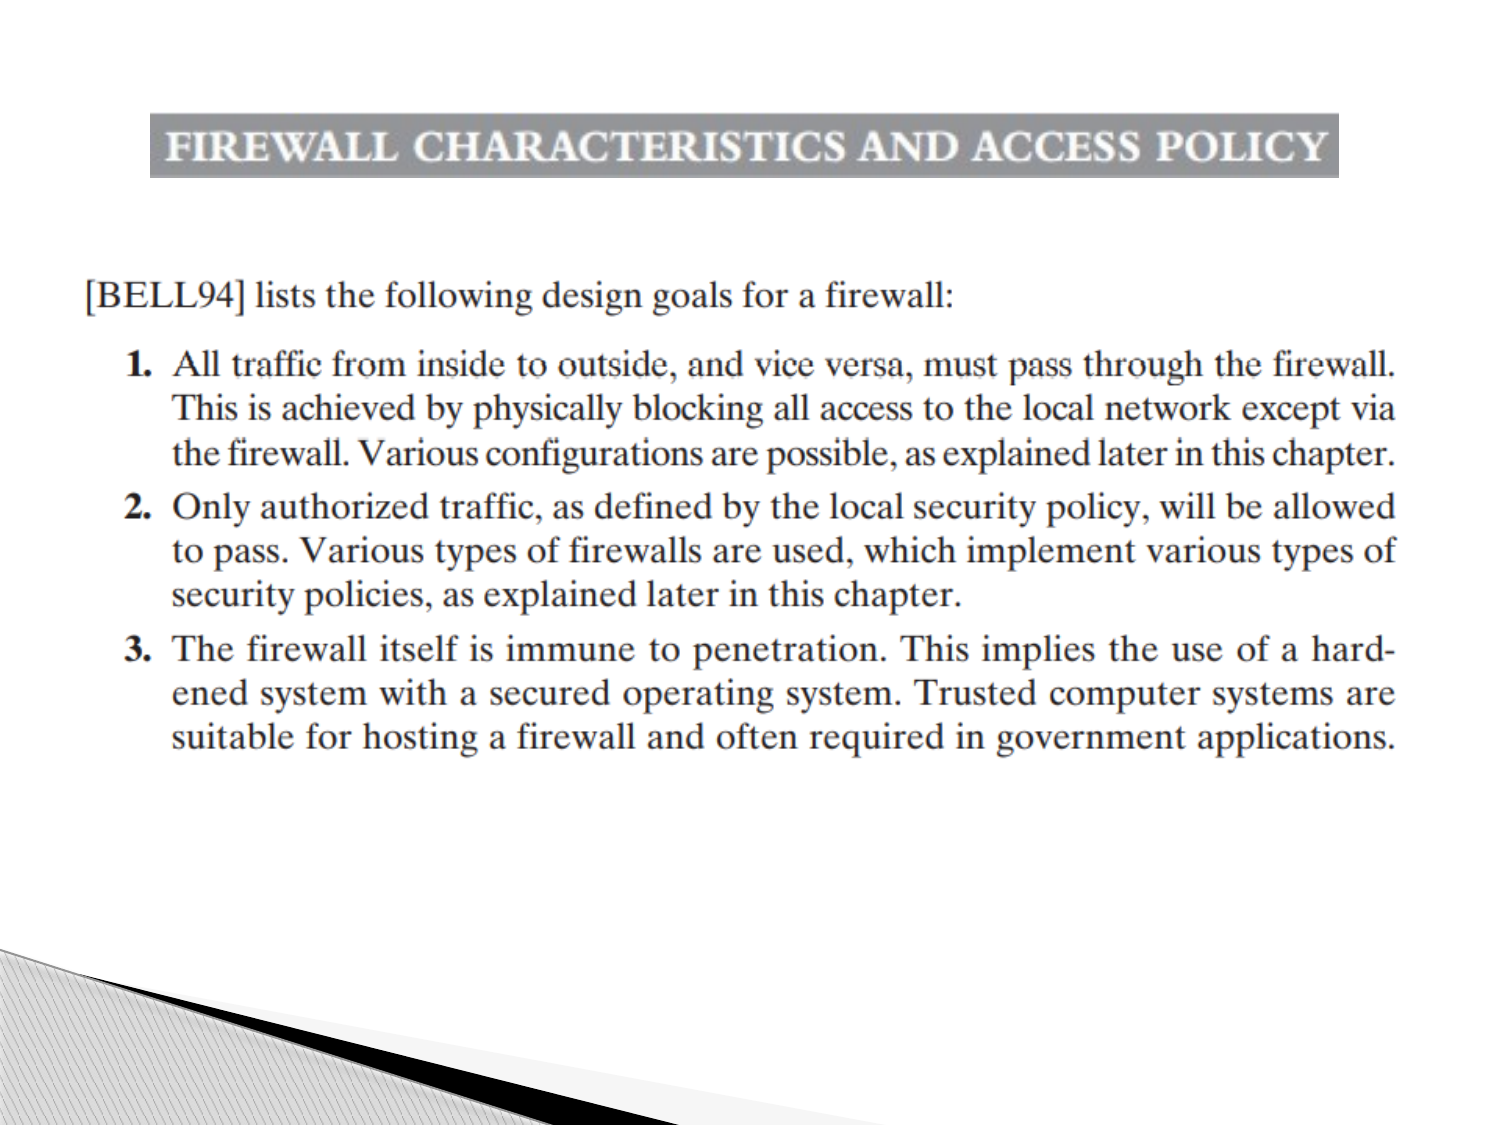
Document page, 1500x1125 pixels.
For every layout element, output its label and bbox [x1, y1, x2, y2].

picture [74, 262, 1410, 763]
picture [149, 112, 1339, 179]
